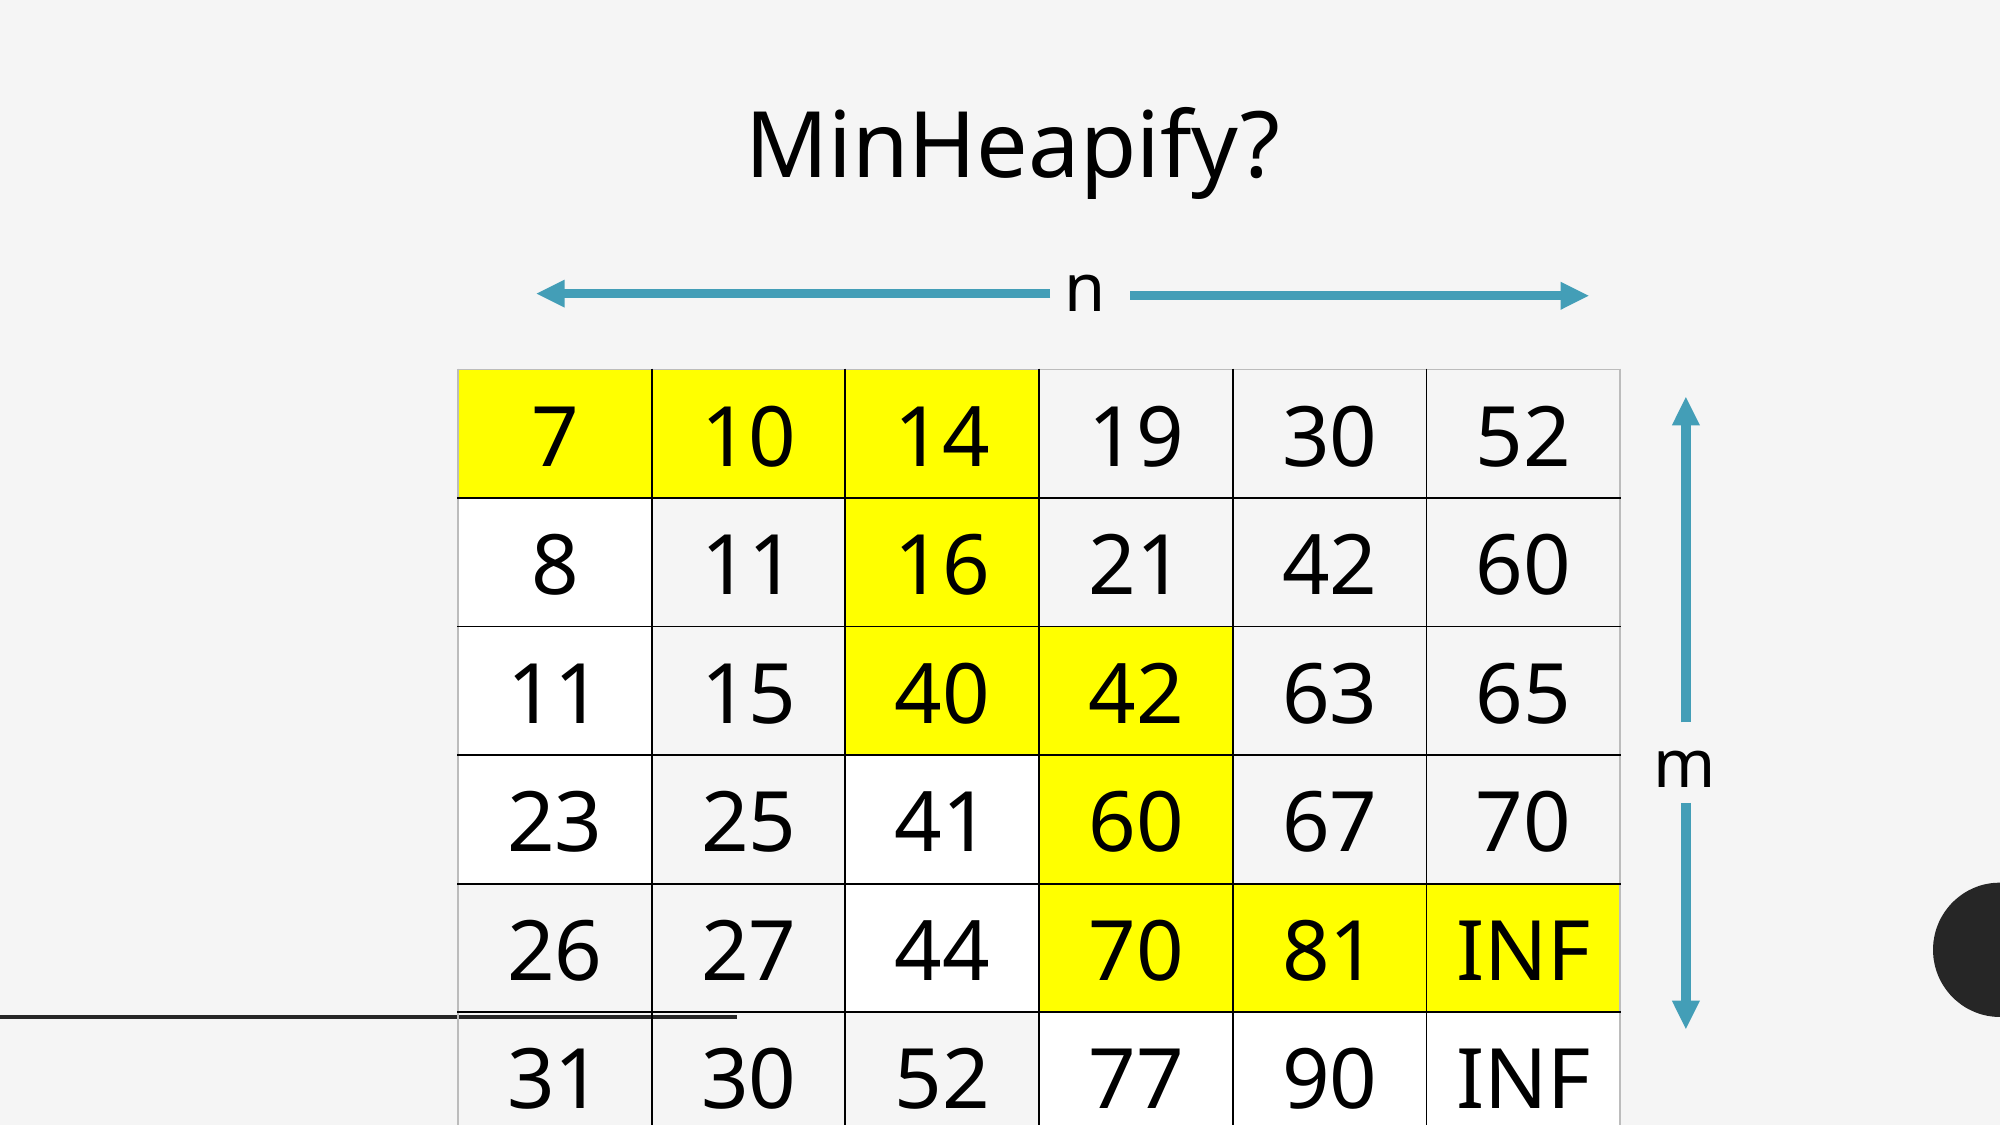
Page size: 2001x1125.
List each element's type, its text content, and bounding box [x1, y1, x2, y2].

table_cell 8 [459, 499, 651, 626]
table_header 14 [846, 370, 1038, 497]
table_header 10 [653, 370, 844, 497]
table_cell 25 [653, 756, 844, 883]
table_cell 70 [1040, 885, 1232, 1011]
table_cell 90 [1234, 1013, 1426, 1125]
table_cell 31 [459, 1013, 651, 1125]
table_cell 11 [459, 627, 651, 754]
table_cell 67 [1234, 756, 1426, 883]
text_box m [1638, 713, 1719, 809]
table_cell 60 [1427, 499, 1619, 626]
table_cell 23 [459, 756, 651, 883]
table_cell 41 [846, 756, 1038, 883]
table_header 19 [1040, 370, 1232, 497]
table_header 7 [459, 370, 651, 497]
table_cell 77 [1040, 1013, 1232, 1125]
table_cell 11 [653, 499, 844, 626]
table_cell 21 [1040, 499, 1232, 626]
text_box n [1050, 236, 1131, 332]
table_cell 52 [846, 1013, 1038, 1125]
table_cell 40 [846, 627, 1038, 754]
table_cell 30 [653, 1013, 844, 1125]
table_cell 27 [653, 885, 844, 1011]
table_cell 70 [1427, 756, 1619, 883]
table_header 52 [1427, 370, 1619, 497]
table_cell 15 [653, 627, 844, 754]
table_cell 42 [1040, 627, 1232, 754]
table_cell 26 [459, 885, 651, 1011]
table_header 30 [1234, 370, 1426, 497]
text_box MinHeapify? [378, 78, 1648, 203]
table_cell 60 [1040, 756, 1232, 883]
table_cell INF [1427, 885, 1619, 1011]
table_cell 81 [1234, 885, 1426, 1011]
table_cell 42 [1234, 499, 1426, 626]
table_cell 44 [846, 885, 1038, 1011]
table_cell INF [1427, 1013, 1619, 1125]
table_cell 65 [1427, 627, 1619, 754]
table_cell 63 [1234, 627, 1426, 754]
table_cell 16 [846, 499, 1038, 626]
